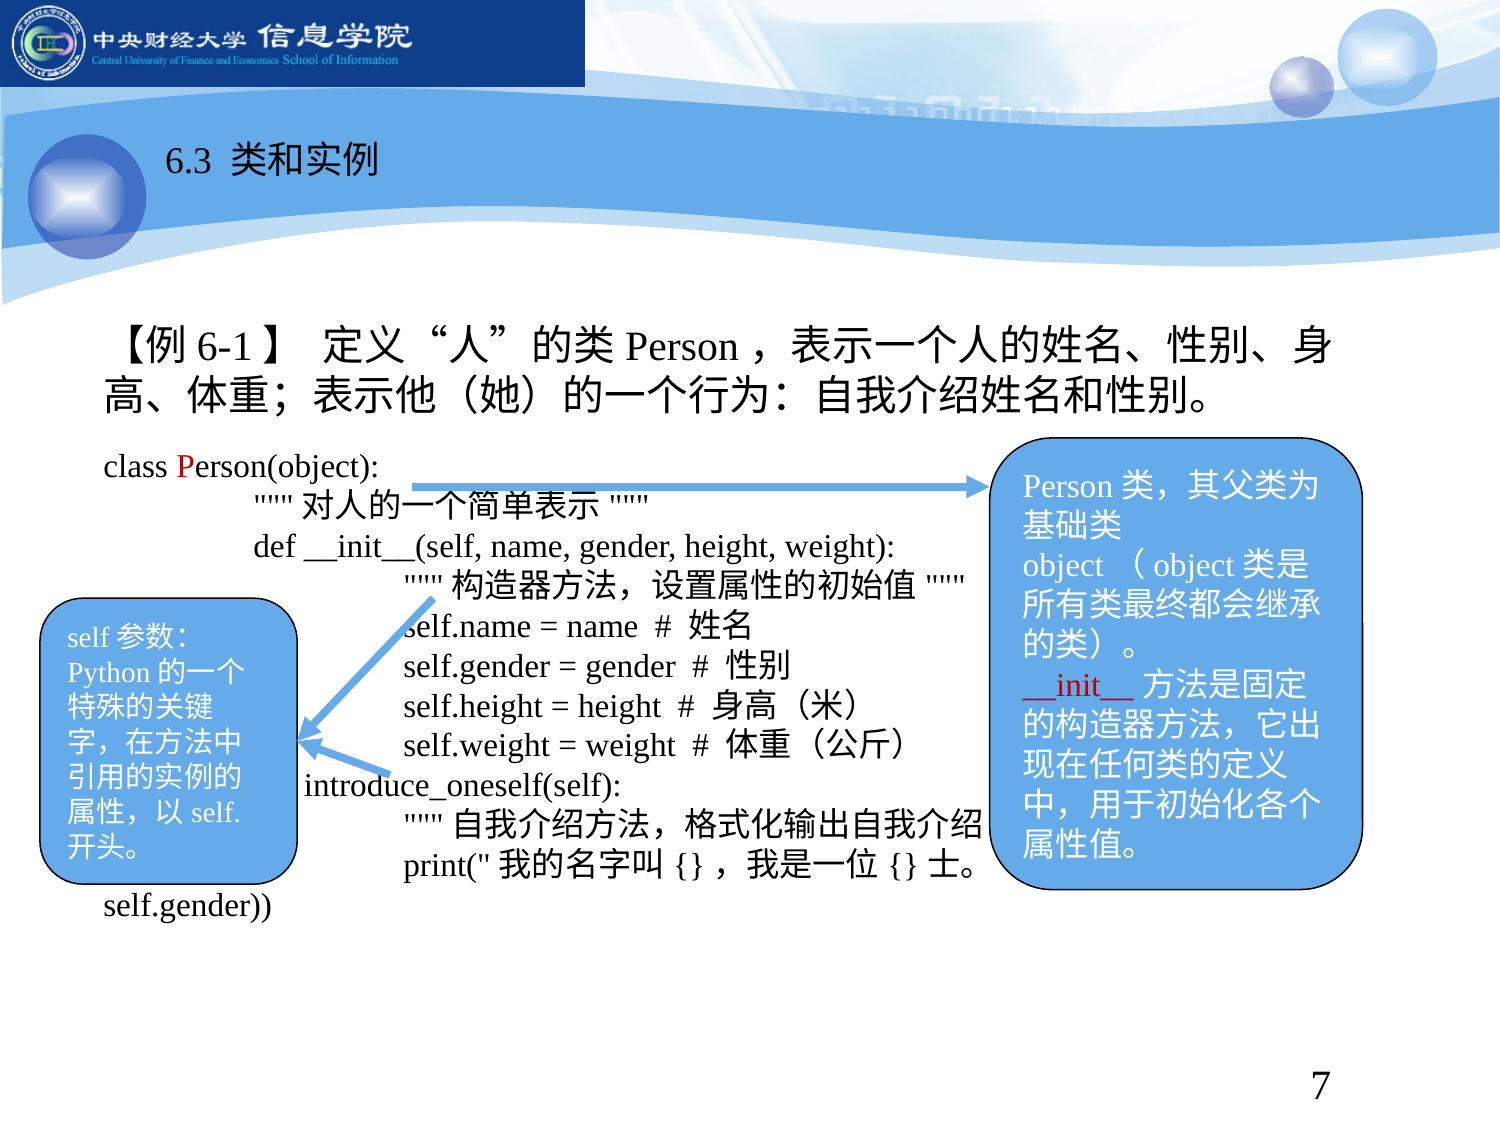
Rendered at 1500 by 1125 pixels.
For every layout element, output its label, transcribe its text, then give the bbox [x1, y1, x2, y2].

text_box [296, 723, 391, 776]
text_box self参数：Python的一个特殊的关键字，在方法中引用的实例的属性，以self.开头。 [39, 598, 298, 885]
list 【例6-1】 定义“人”的类Person，表示一个人的姓名、性别、身高、体重；表示他（她）的一个行为：自我介绍姓名和性别。 class Person(object): """对人的一个简单表示""" def __init__(self, name, gender, height, weight): """构造器方法，设置属性的初始值""" self.name = name # 姓名 self.gender = gender # 性别 self.height = height # 身高（米） self.weight = weight # 体重（公斤） def introduce_oneself(self): """自我介绍方法，格式化输出自我介绍""" print("我的名字叫{}，我是一位{}士。".format(self.name, self.gender)) [88, 311, 1425, 997]
title 6.3 类和实例 [150, 112, 1363, 205]
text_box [296, 597, 434, 725]
text_box Person类，其父类为基础类object（object类是所有类最终都会继承的类）。 __init__方法是固定的构造器方法，它出现在任何类的定义中，用于初始化各个属性值。 [989, 437, 1363, 890]
picture [0, 0, 1500, 197]
